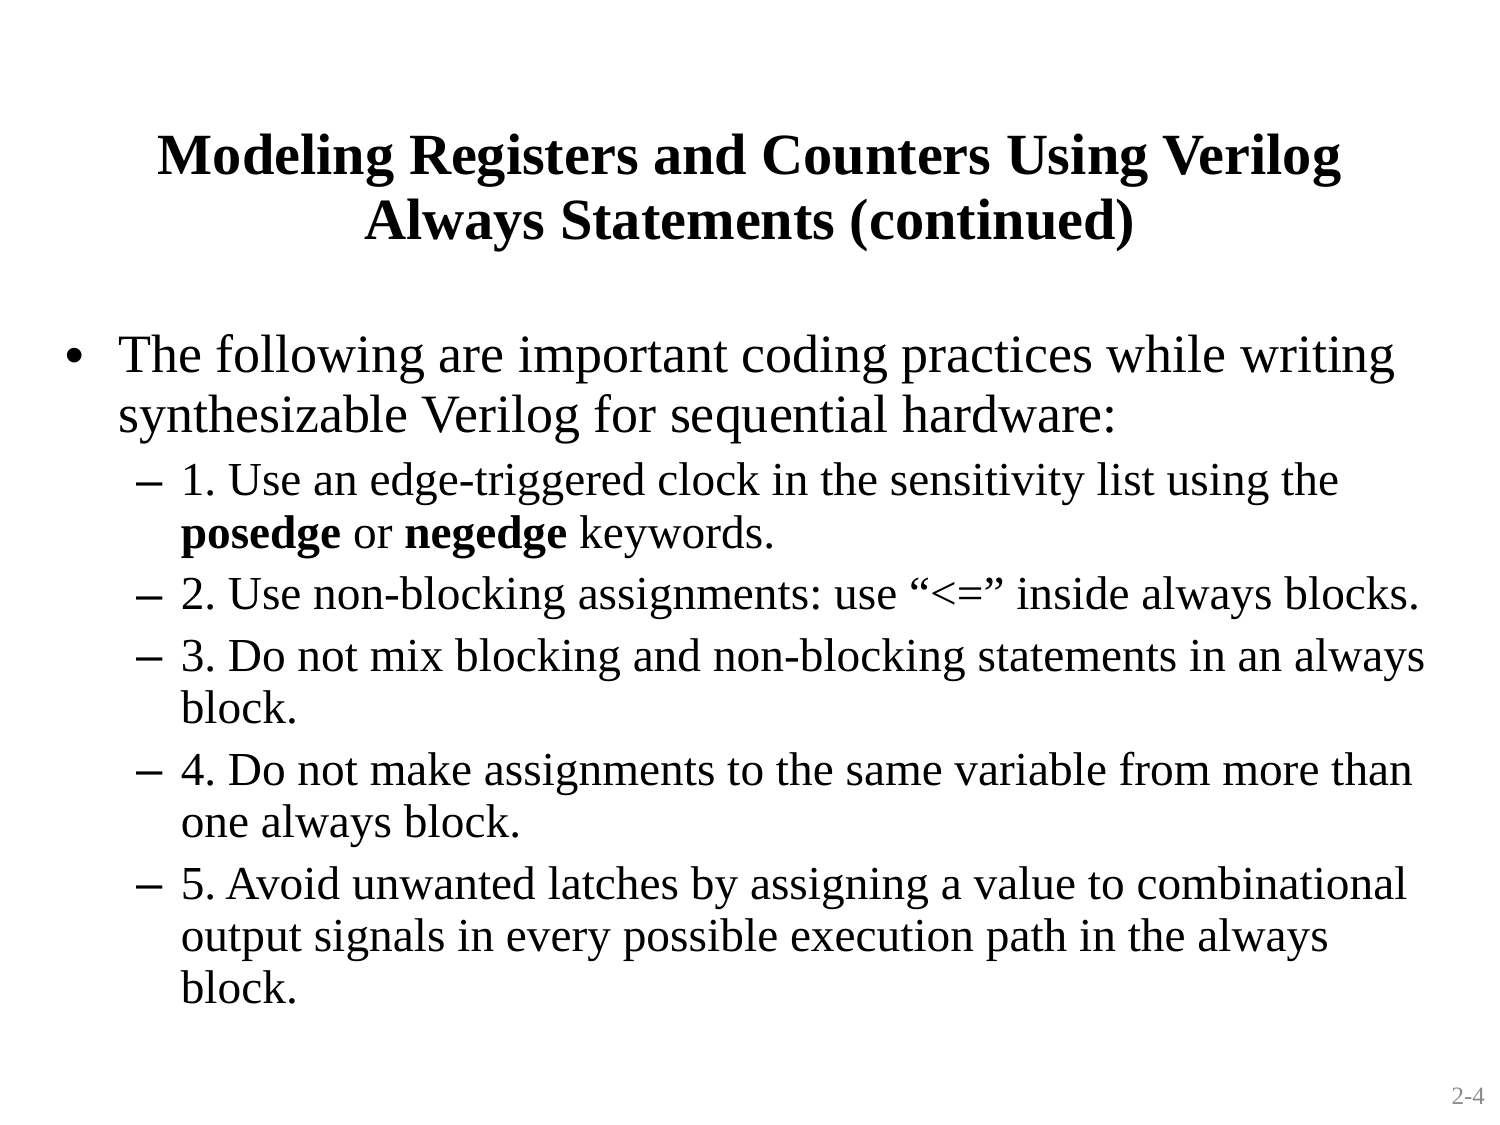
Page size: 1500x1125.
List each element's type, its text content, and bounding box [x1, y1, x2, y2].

text_box Modeling Registers and Counters Using Verilog Always Statements (continued) [74, 115, 1425, 303]
slide_number 2-4 [1374, 1065, 1500, 1125]
text_box The following are important coding practices while writing synthesizable Verilog for sequential hardware: 1. Use an edge-triggered clock in the sensitivity list using the posedge or negedge keywords. 2. Use non-blocking assignments: use “<=” inside always blocks. 3. Do not mix blocking and non-blocking statements in an always block. 4. Do not make assignments to the same variable from more than one always block. 5. Avoid unwanted latches by assigning a value to combinational output signals in every possible execution path in the always block. [50, 317, 1450, 1038]
